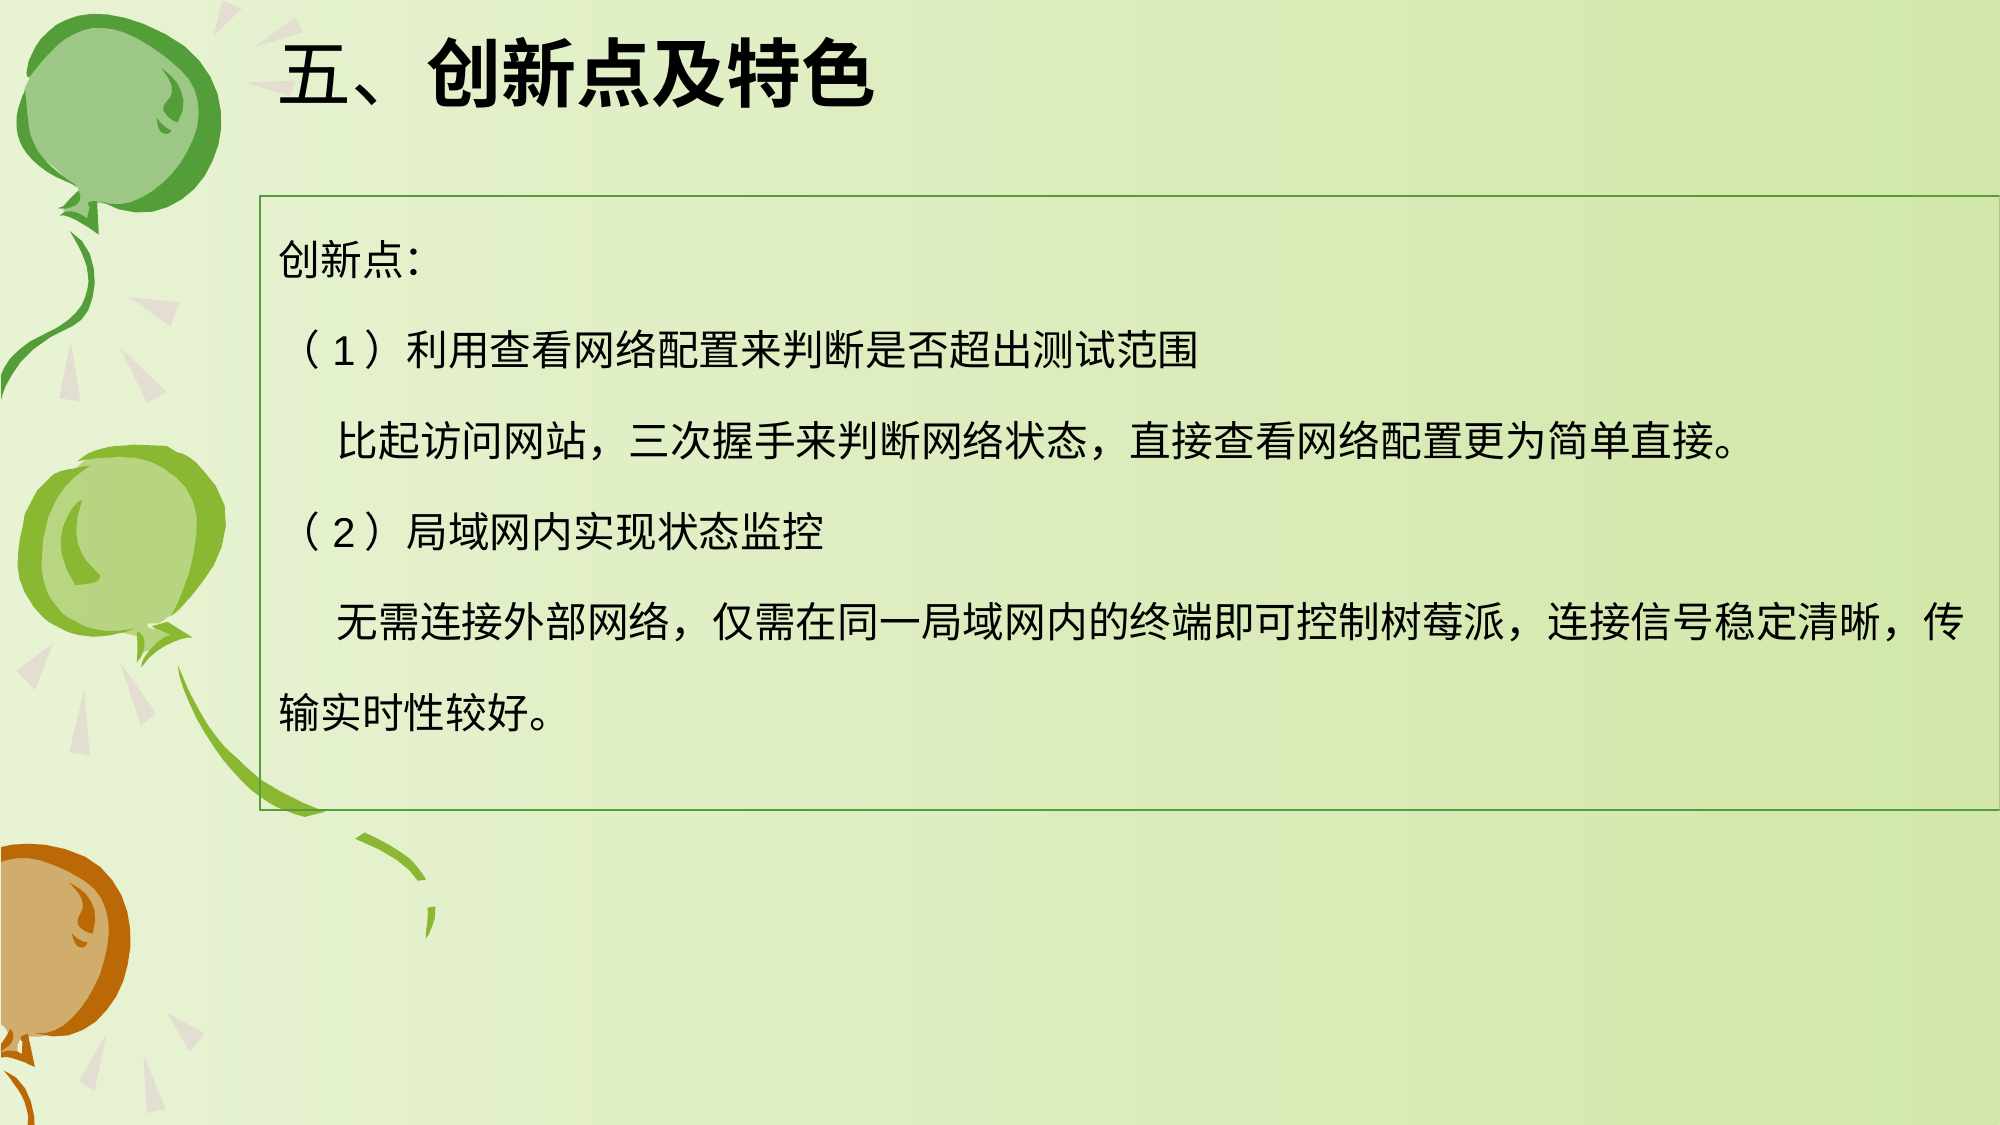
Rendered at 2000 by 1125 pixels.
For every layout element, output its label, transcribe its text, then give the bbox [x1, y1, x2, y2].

table_header 创新点： （1）利用查看网络配置来判断是否超出测试范围 比起访问网站，三次握手来判断网络状态，直接查看网络配置更为简单直接。 （2）局域网内实现状态监控 无需连接外部网络，仅需在同一局域网内的终端即可控制树莓派，连接信号稳定清晰，传输实时性较好。 [261, 197, 1999, 809]
title 五、创新点及特色 [261, 29, 1650, 126]
